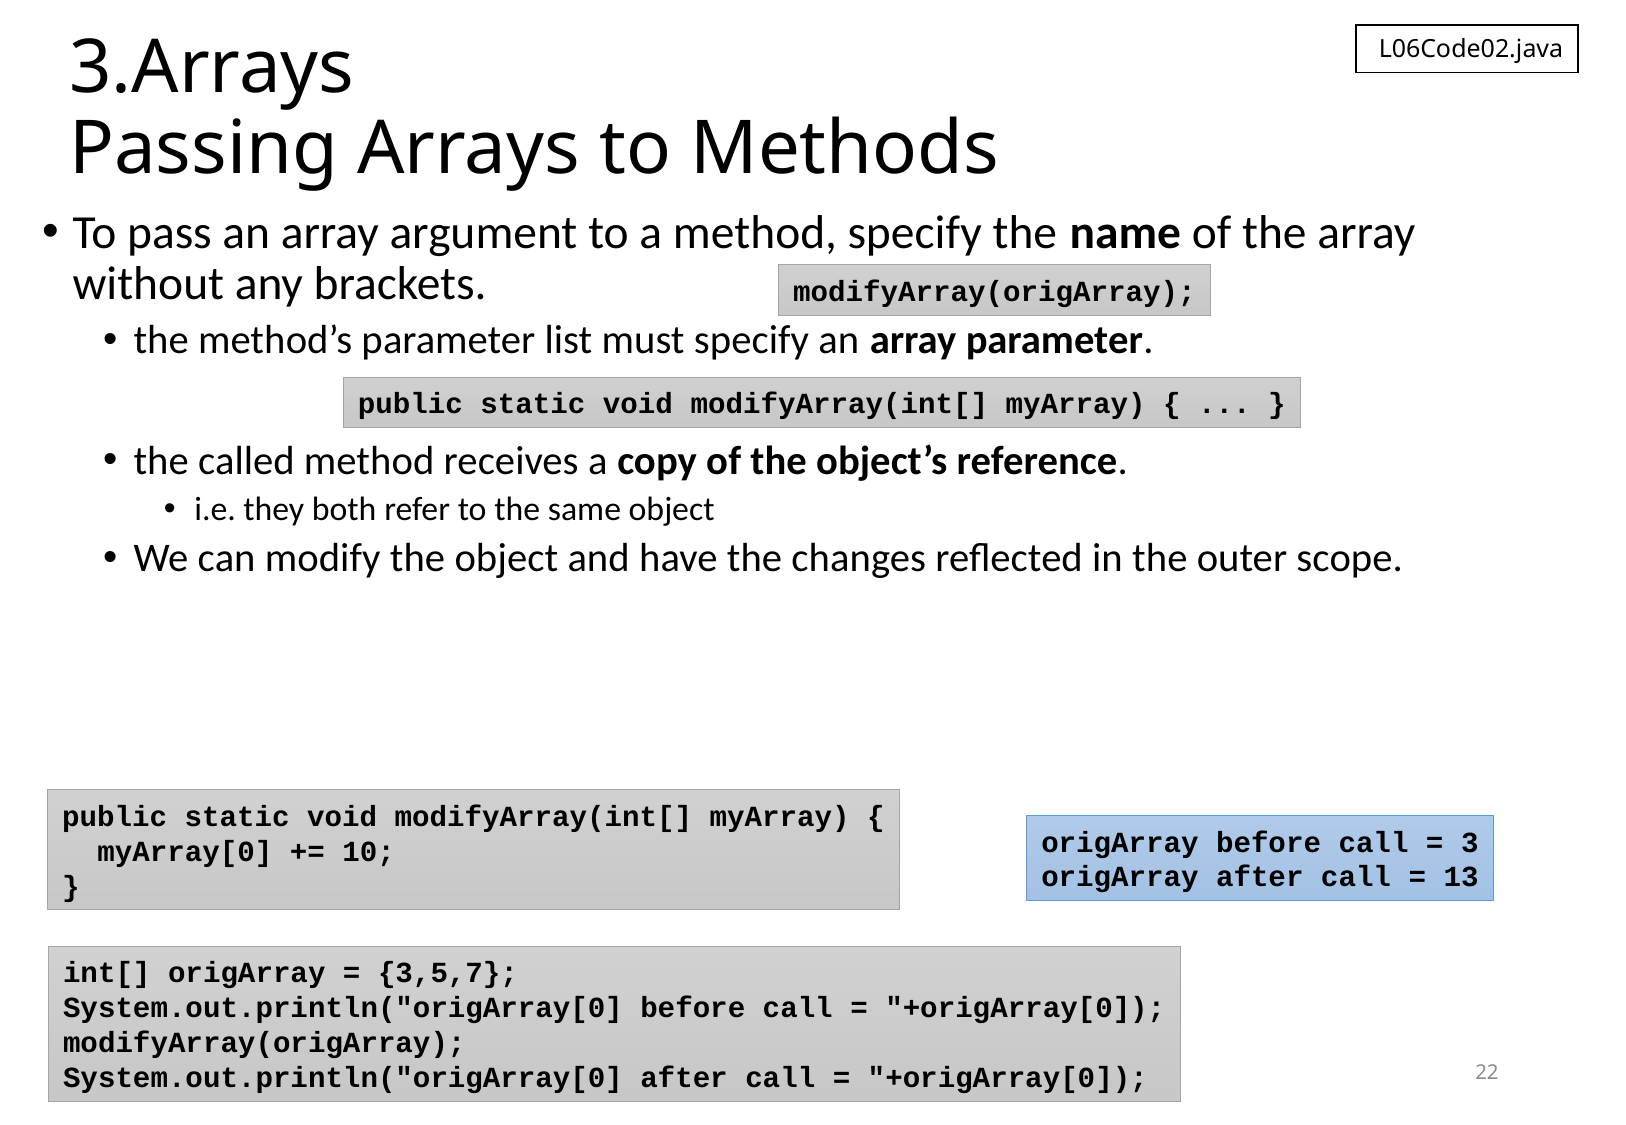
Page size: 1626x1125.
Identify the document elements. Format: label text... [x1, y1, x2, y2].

text_box public static void modifyArray(int[] myArray) { ... } [343, 377, 1301, 428]
list To pass an array argument to a method, specify the name of the array without any brackets. the method’s parameter list must specify an array parameter. the called method receives a copy of the object’s reference. i.e. they both refer to the same object We can modify the object and have the changes reflected in the outer scope. [27, 200, 1585, 754]
slide_number 22 [1147, 1042, 1514, 1103]
text_box L06Code02.java [1355, 24, 1579, 73]
text_box modifyArray(origArray); [778, 264, 1211, 316]
text_box int[] origArray = {3,5,7}; System.out.println("origArray[0] before call = "+origArray[0]); modifyArray(origArray); System.out.println("origArray[0] after call = "+origArray[0]); [48, 946, 1181, 1102]
text_box origArray before call = 3 origArray after call = 13 [1026, 815, 1494, 901]
text_box public static void modifyArray(int[] myArray) { myArray[0] += 10; } [47, 789, 900, 910]
title 3.Arrays Passing Arrays to Methods [54, 0, 1456, 200]
